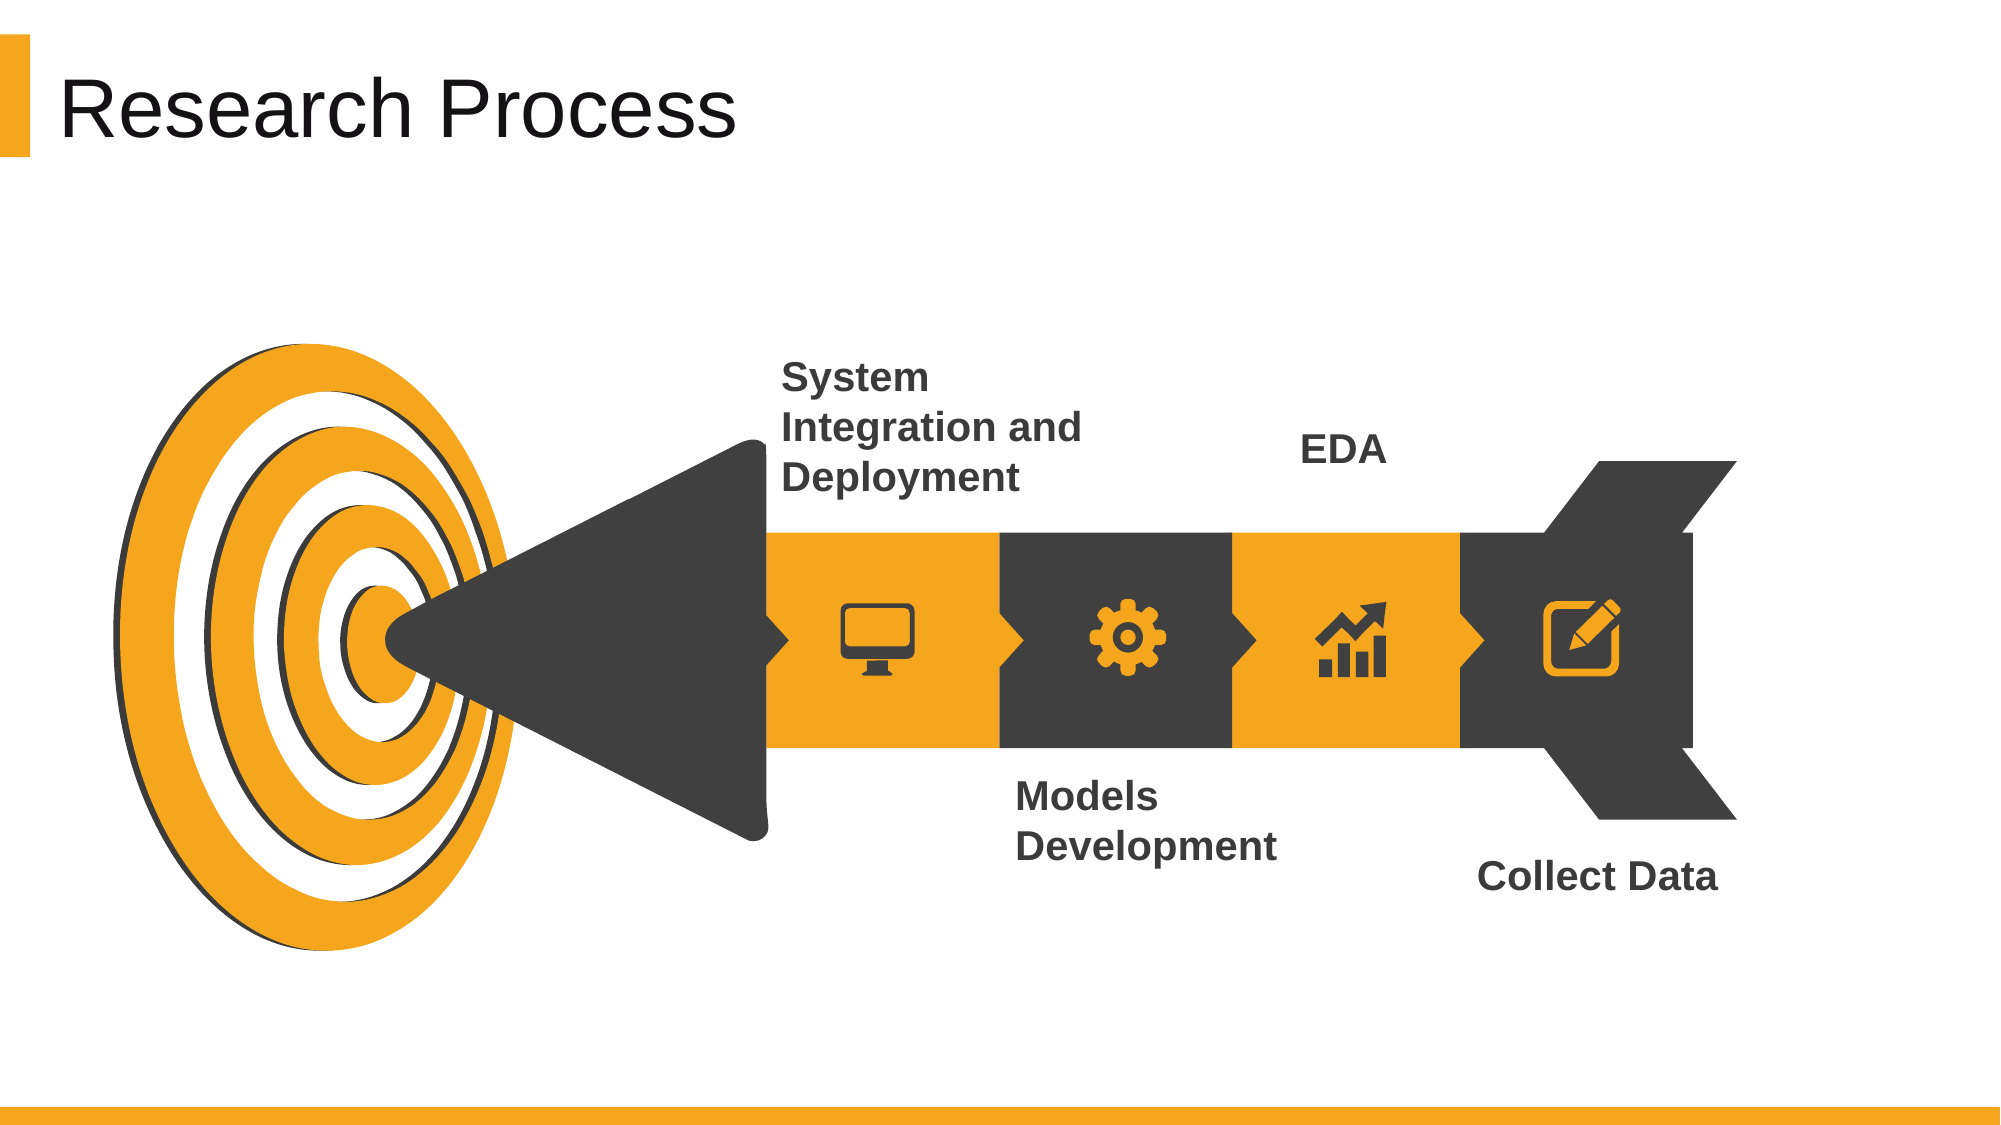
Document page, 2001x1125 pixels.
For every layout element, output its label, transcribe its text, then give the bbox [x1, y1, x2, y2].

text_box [1314, 601, 1387, 678]
text_box System Integration and Deployment [766, 342, 1122, 439]
text_box Research Process [43, 46, 1598, 162]
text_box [111, 342, 520, 953]
text_box Models Development [1000, 842, 1339, 877]
text_box EDA [1168, 414, 1520, 439]
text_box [385, 439, 1737, 842]
text_box Collect Data [1427, 841, 1769, 906]
